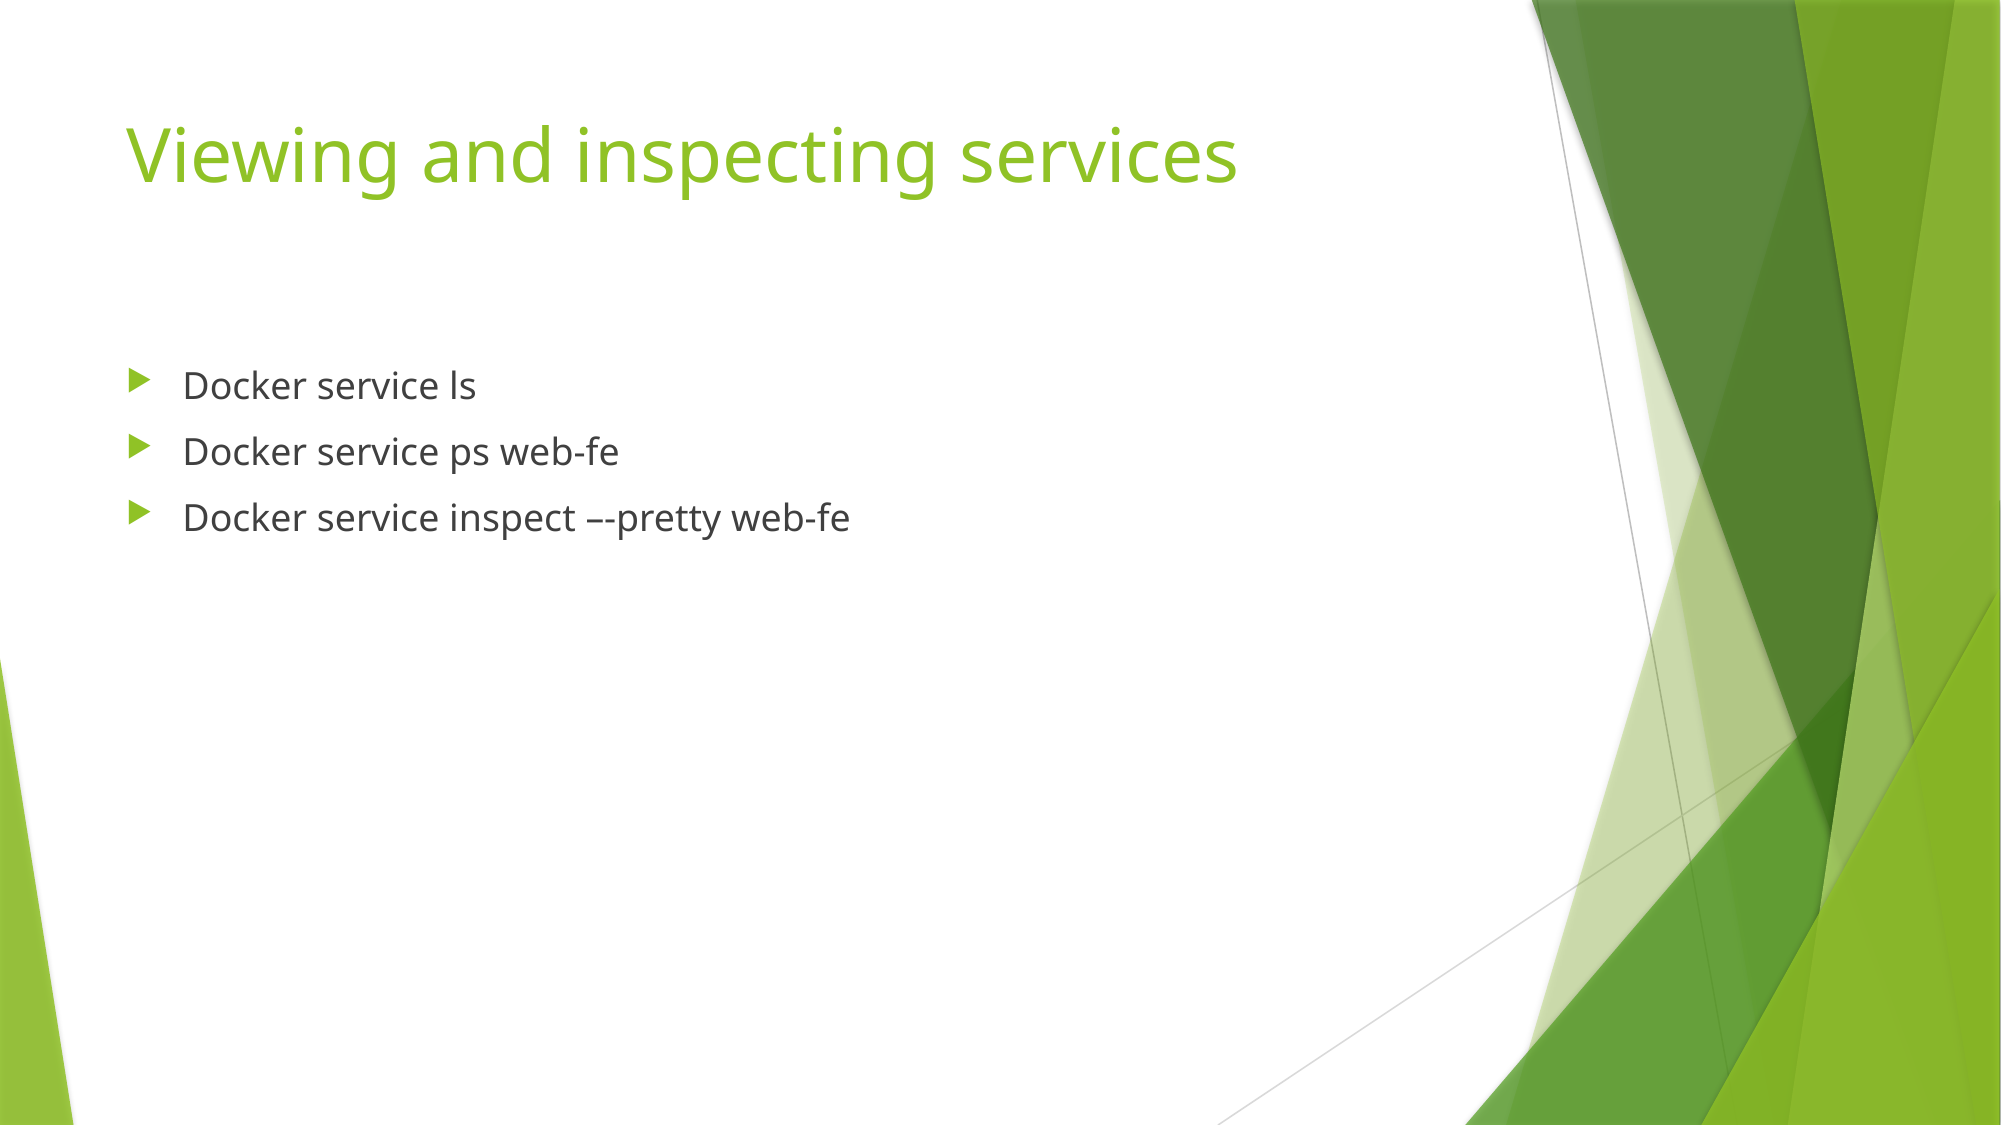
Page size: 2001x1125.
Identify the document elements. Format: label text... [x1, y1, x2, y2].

list Docker service ls Docker service ps web-fe Docker service inspect –-pretty web-fe [111, 354, 1522, 992]
title Viewing and inspecting services [111, 99, 1522, 317]
